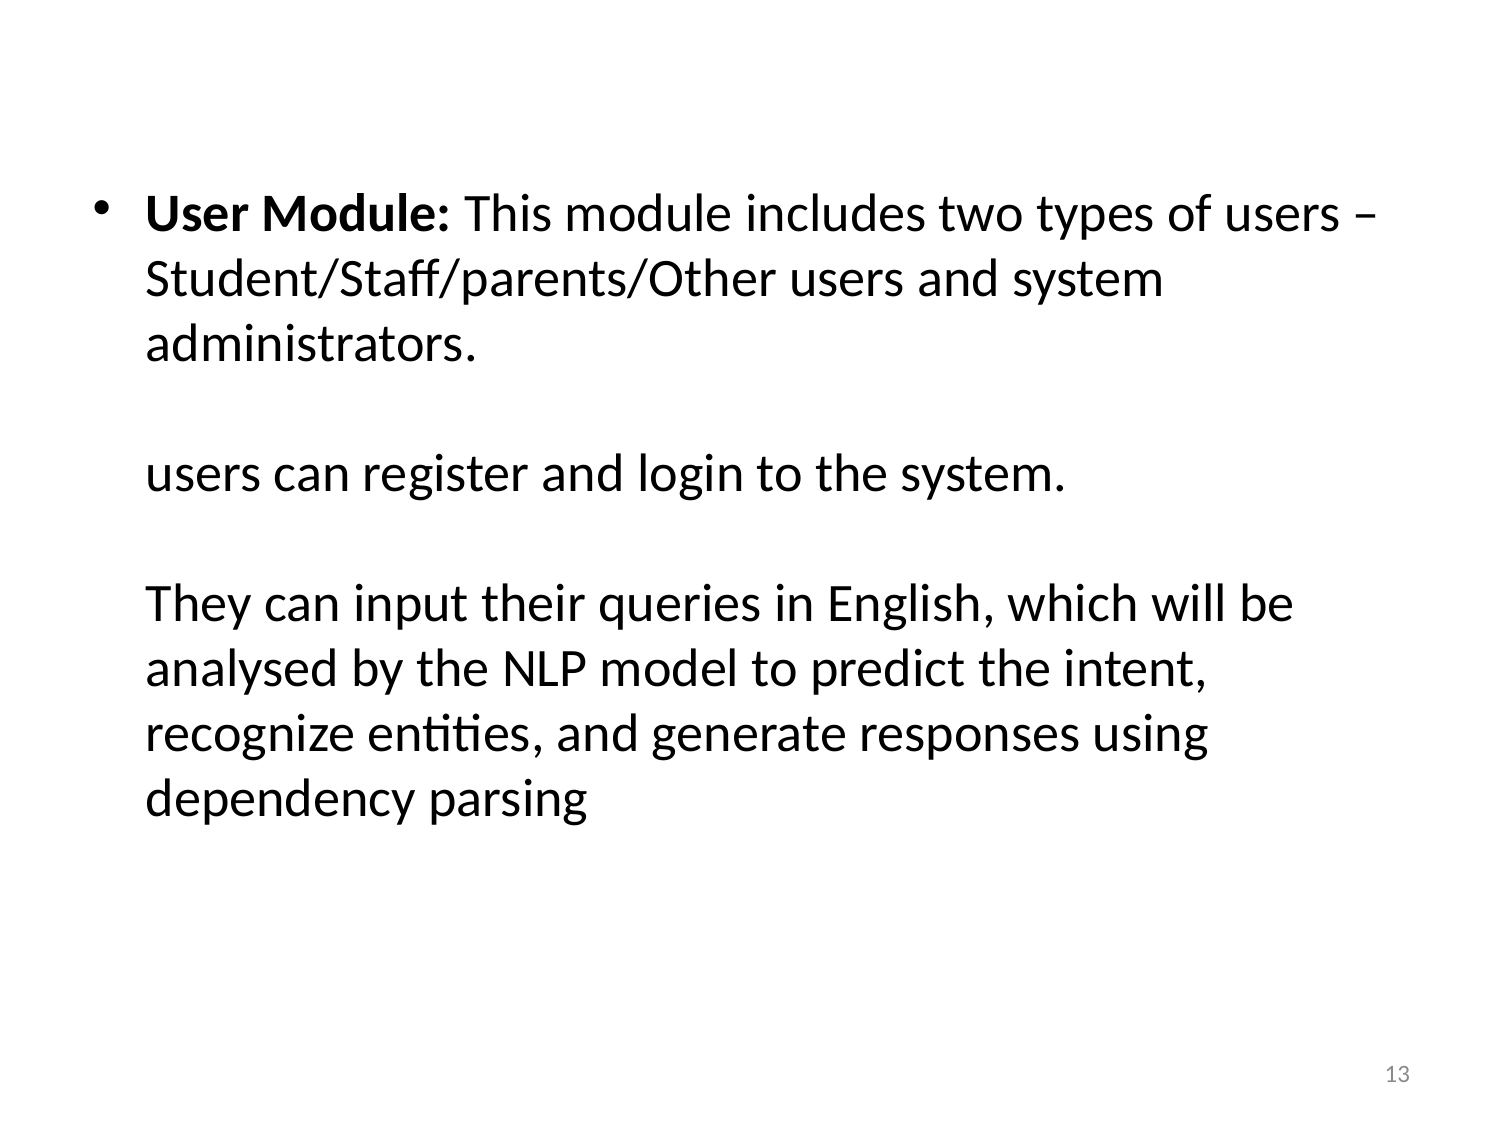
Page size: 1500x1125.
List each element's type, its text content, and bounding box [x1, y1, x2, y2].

slide_number 13 [1074, 1042, 1425, 1103]
title User Module: This module includes two types of users –Student/Staff/parents/Other users and system administrators. users can register and login to the system. They can input their queries in English, which will be analysed by the NLP model to predict the intent, recognize entities, and generate responses using dependency parsing [75, 187, 1425, 818]
